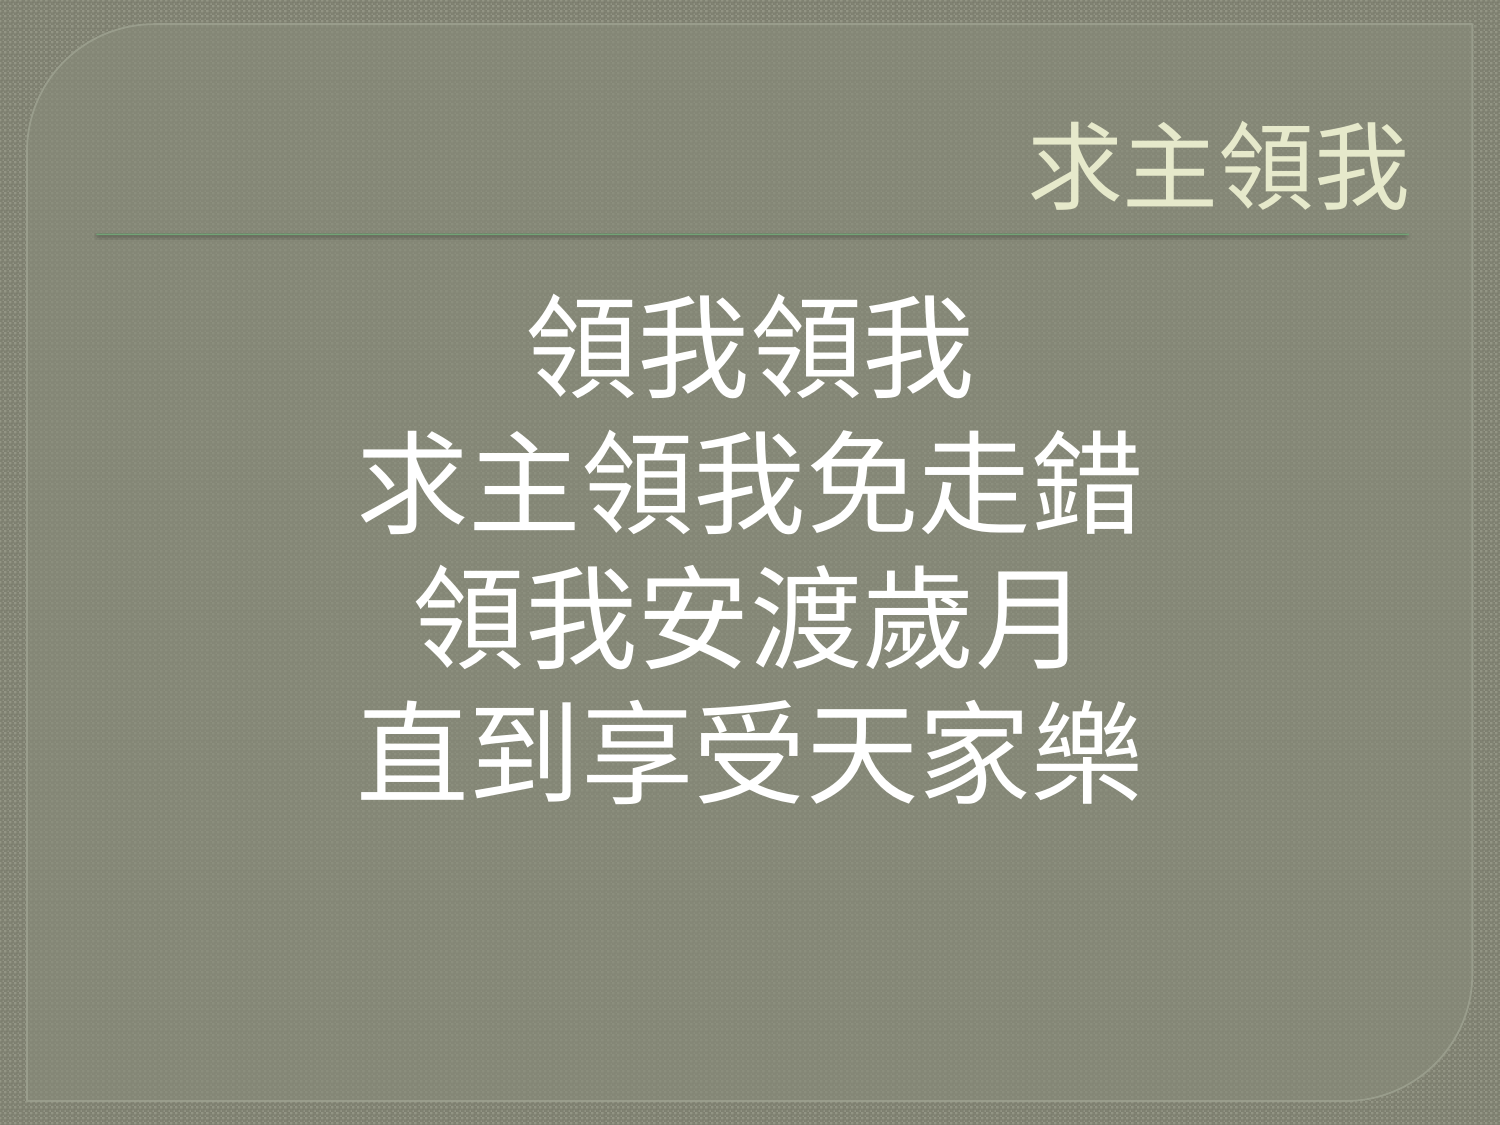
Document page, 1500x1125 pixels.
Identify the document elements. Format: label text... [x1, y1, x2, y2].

list 領我領我 求主領我免走錯 領我安渡歲月 直到享受天家樂 [75, 270, 1425, 1013]
title 求主領我 [75, 41, 1425, 230]
